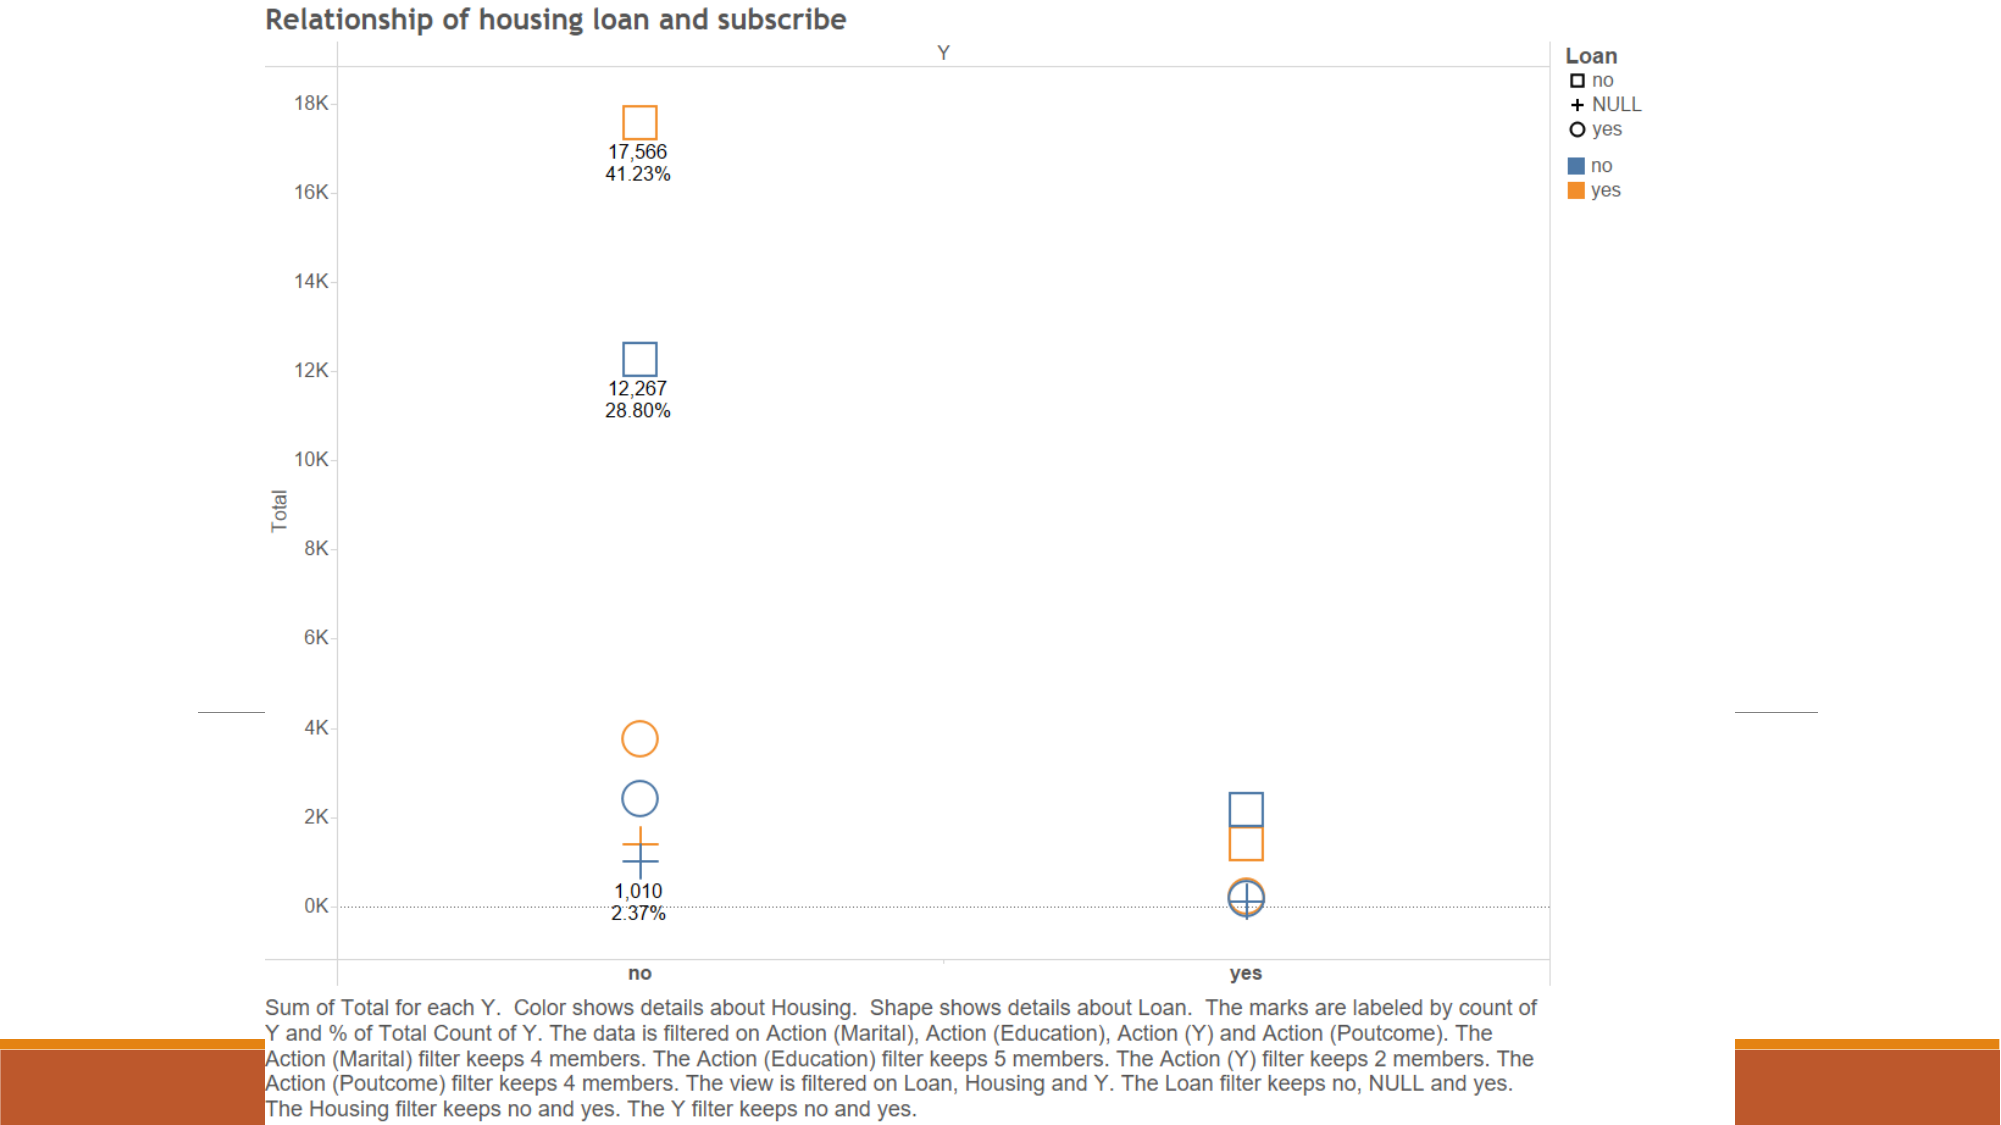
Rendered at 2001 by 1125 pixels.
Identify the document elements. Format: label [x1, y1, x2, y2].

picture [265, 0, 1735, 1125]
